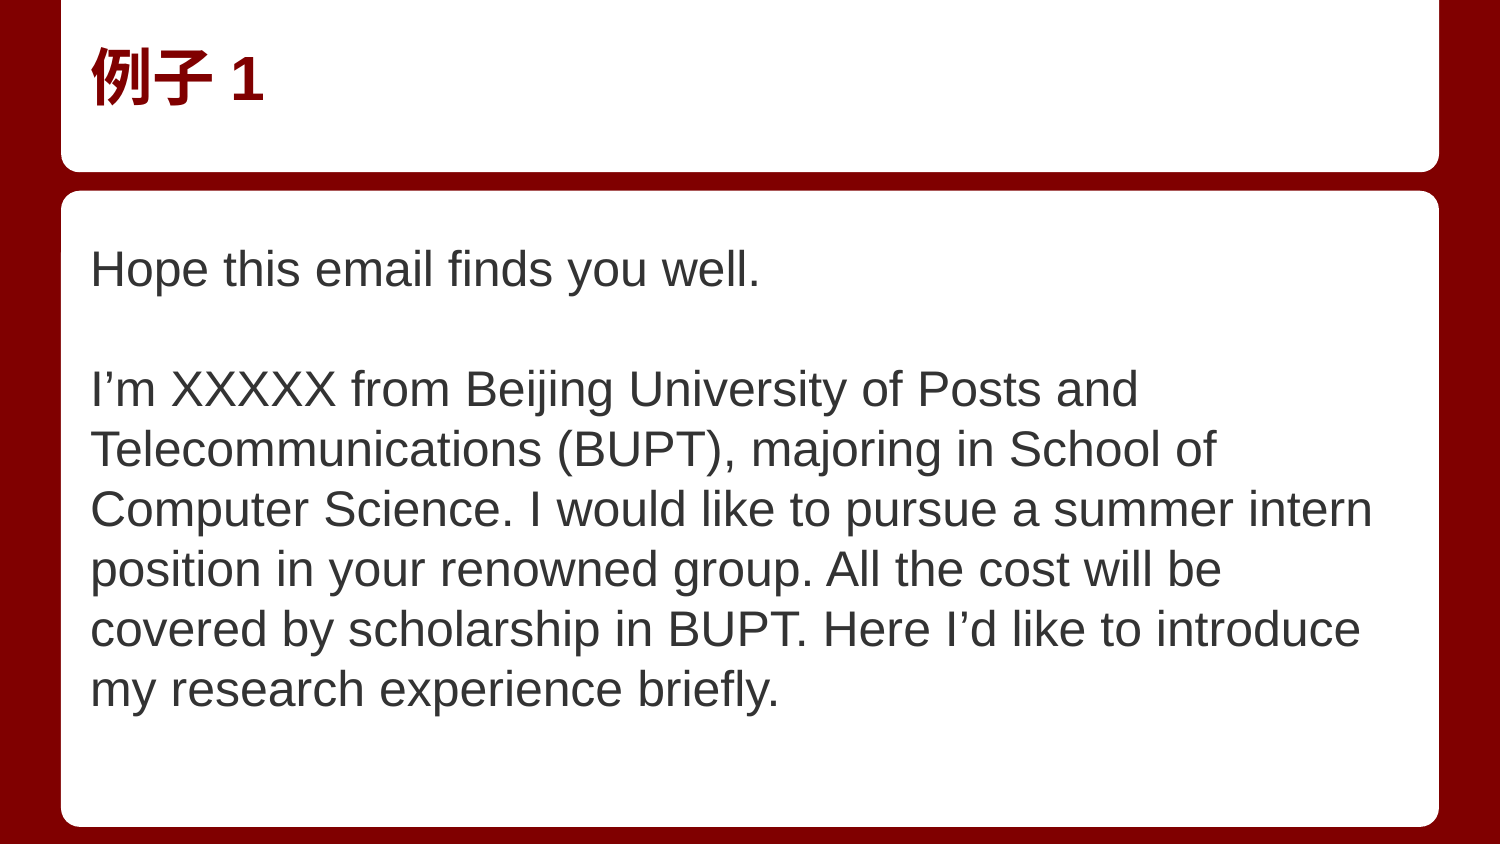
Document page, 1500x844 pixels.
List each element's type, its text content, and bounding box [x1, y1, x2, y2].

list Hope this email finds you well. I’m XXXXX from Beijing University of Posts and Telecommunications (BUPT), majoring in School of Computer Science. I would like to pursue a summer intern position in your renowned group. All the cost will be covered by scholarship in BUPT. Here I’d like to introduce my research experience briefly. [75, 221, 1425, 808]
title 例子1 [75, 22, 1425, 81]
